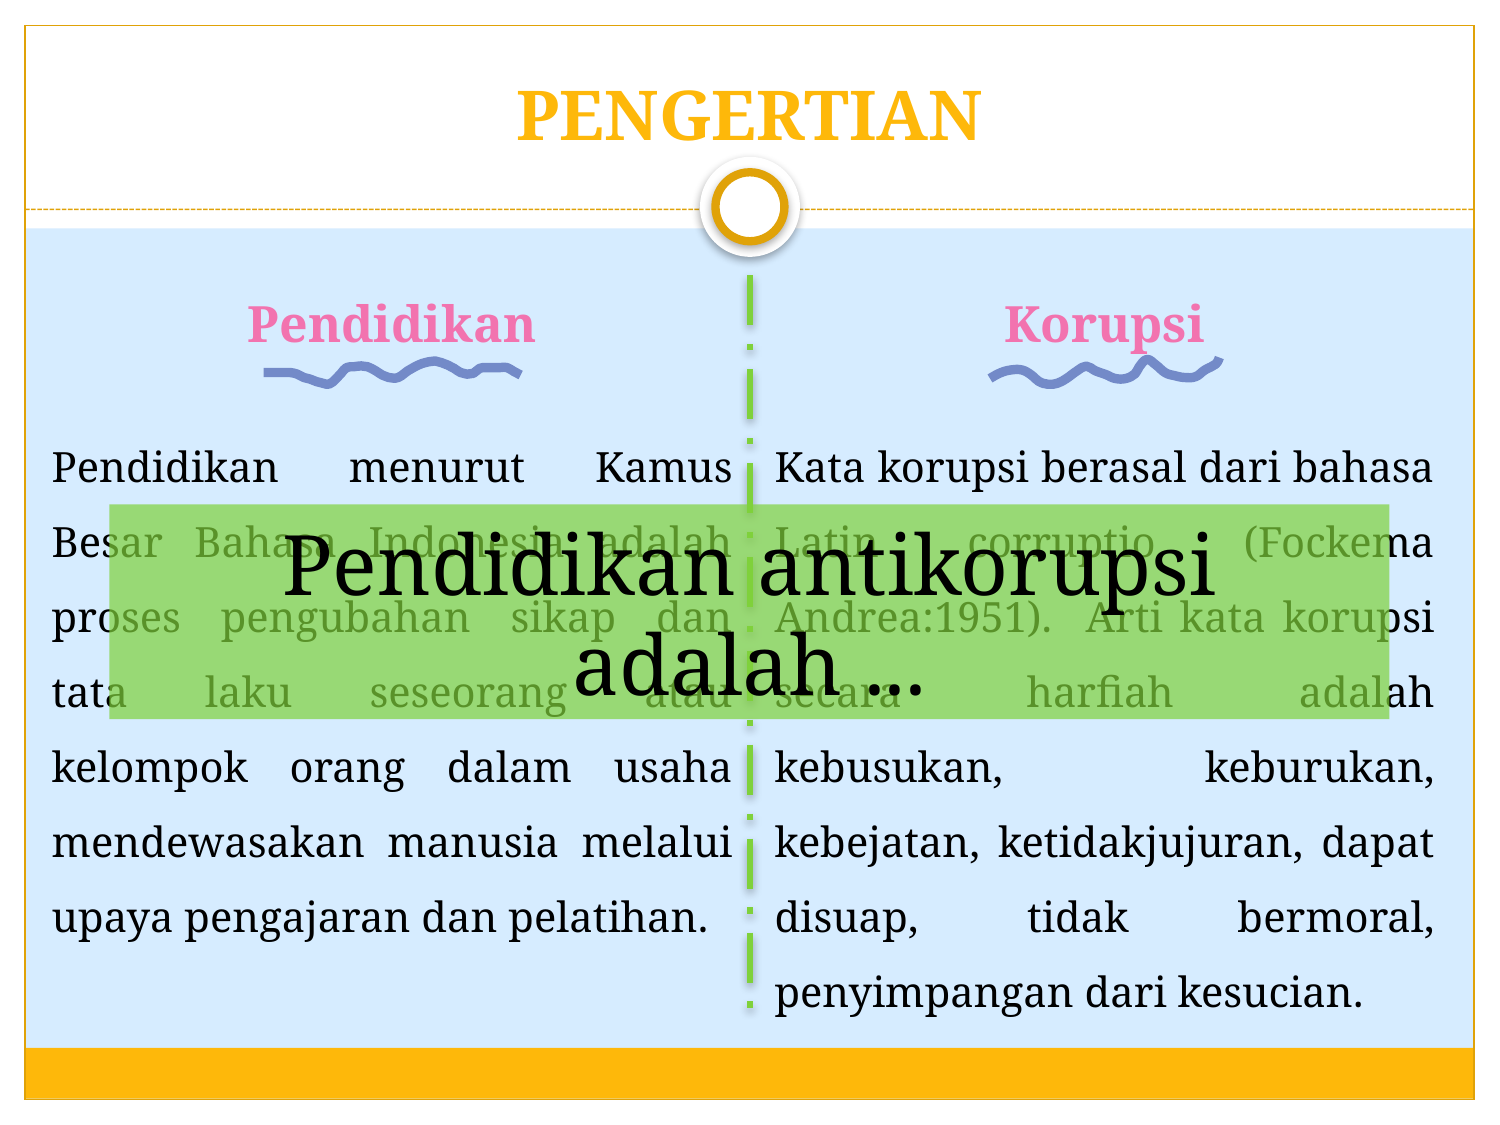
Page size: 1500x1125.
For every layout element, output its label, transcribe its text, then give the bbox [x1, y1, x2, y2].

text_box Korupsi [969, 285, 1240, 361]
text_box Pendidikan [199, 285, 586, 361]
text_box Pendidikan menurut Kamus Besar Bahasa Indonesia adalah proses pengubahan sikap dan tata laku seseorang atau kelompok orang dalam usaha mendewasakan manusia melalui upaya pengajaran dan pelatihan. [36, 408, 743, 949]
text_box [263, 360, 522, 385]
text_box [989, 357, 1221, 386]
title PENGERTIAN [49, 37, 1450, 162]
text_box Pendidikan antikorupsi adalah ... [755, 504, 1390, 720]
text_box Pendidikan antikorupsi adalah ... [109, 504, 743, 720]
list Kata korupsi berasal dari bahasa Latin corruptio (Fockema Andrea:1951). Arti kata korupsi secara harfiah adalah kebusukan, keburukan, kebejatan, ketidakjujuran, dapat disuap, tidak bermoral, penyimpangan dari kesucian. [759, 408, 1450, 1024]
